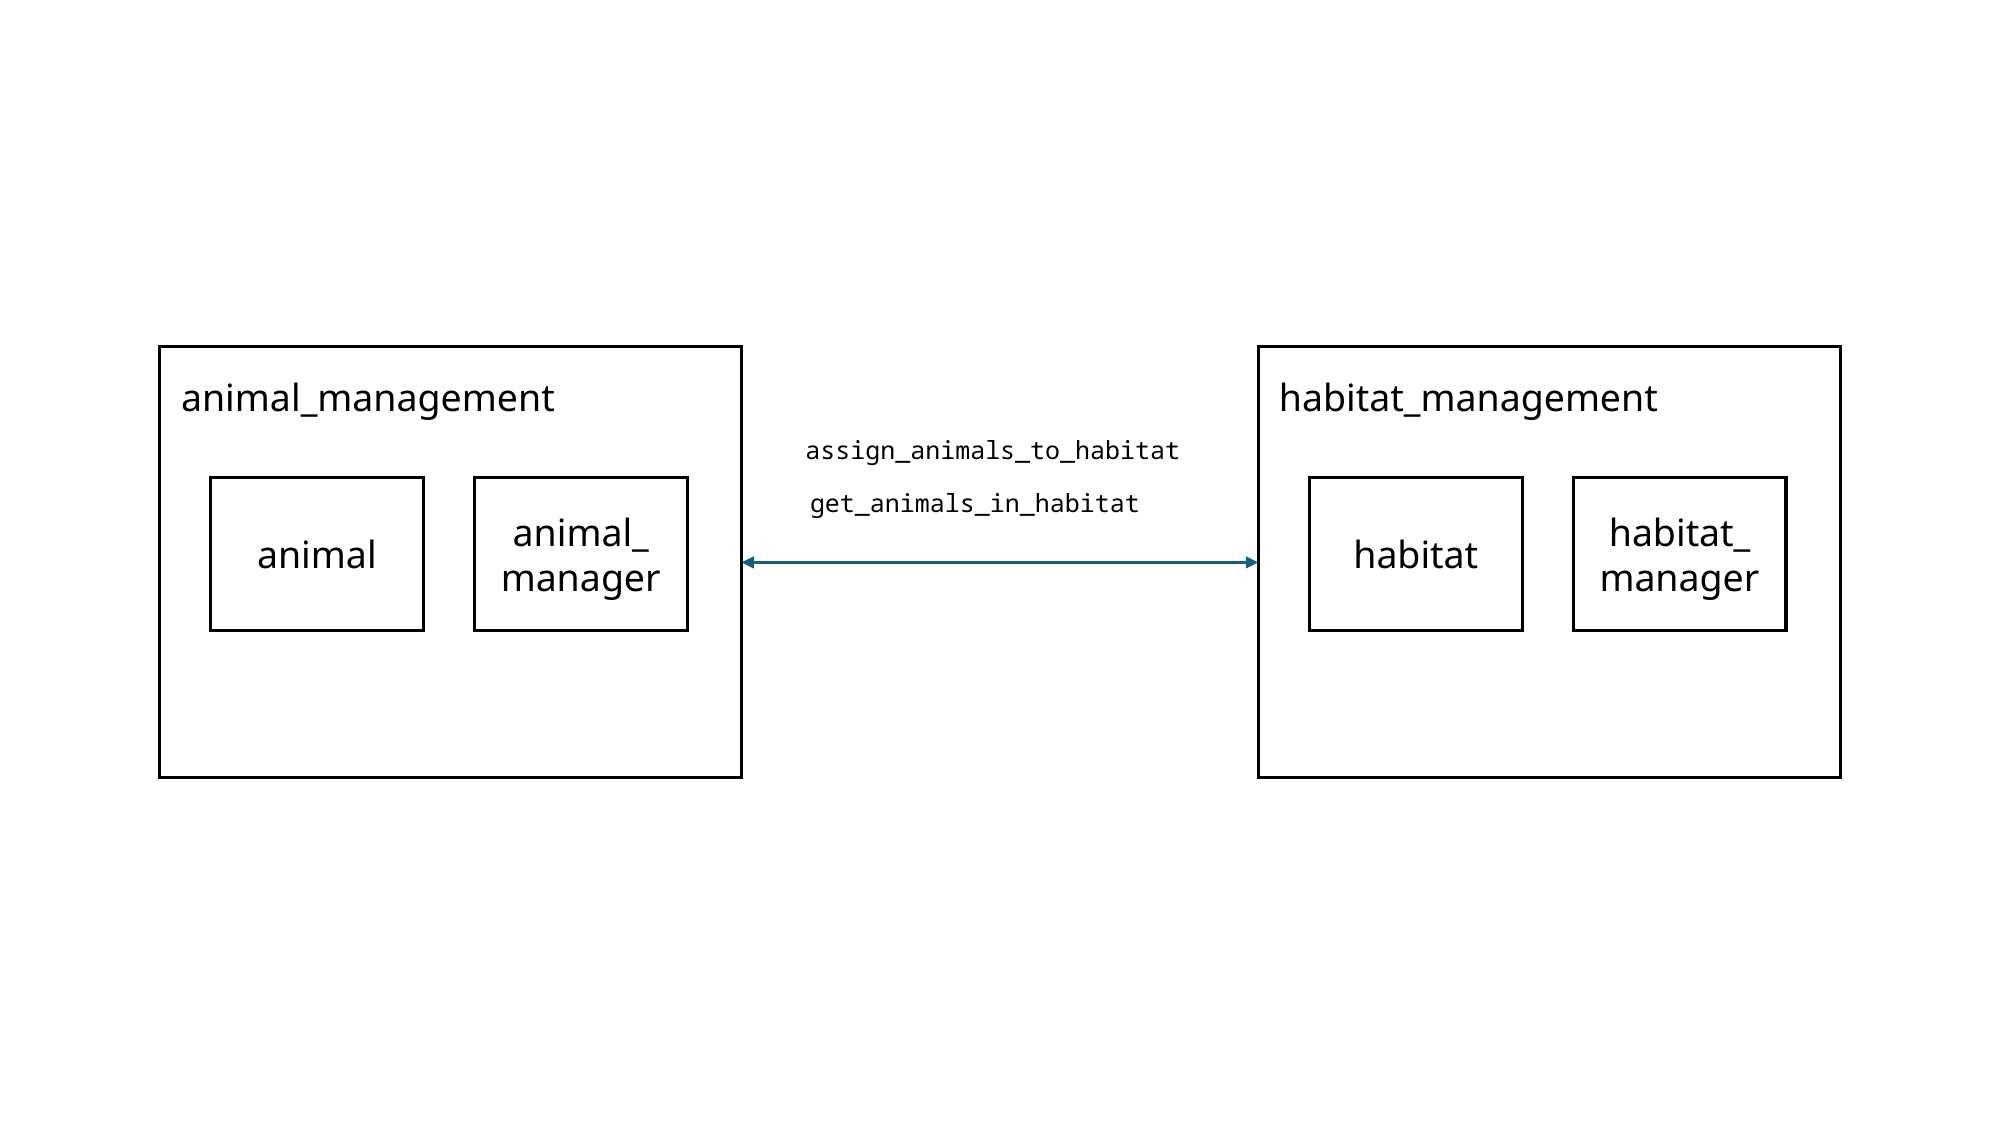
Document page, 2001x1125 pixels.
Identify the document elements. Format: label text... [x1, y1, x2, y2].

text_box assign_animals_to_habitat [790, 427, 1200, 473]
text_box get_animals_in_habitat [795, 480, 1205, 525]
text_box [1257, 346, 1841, 779]
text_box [158, 346, 743, 779]
